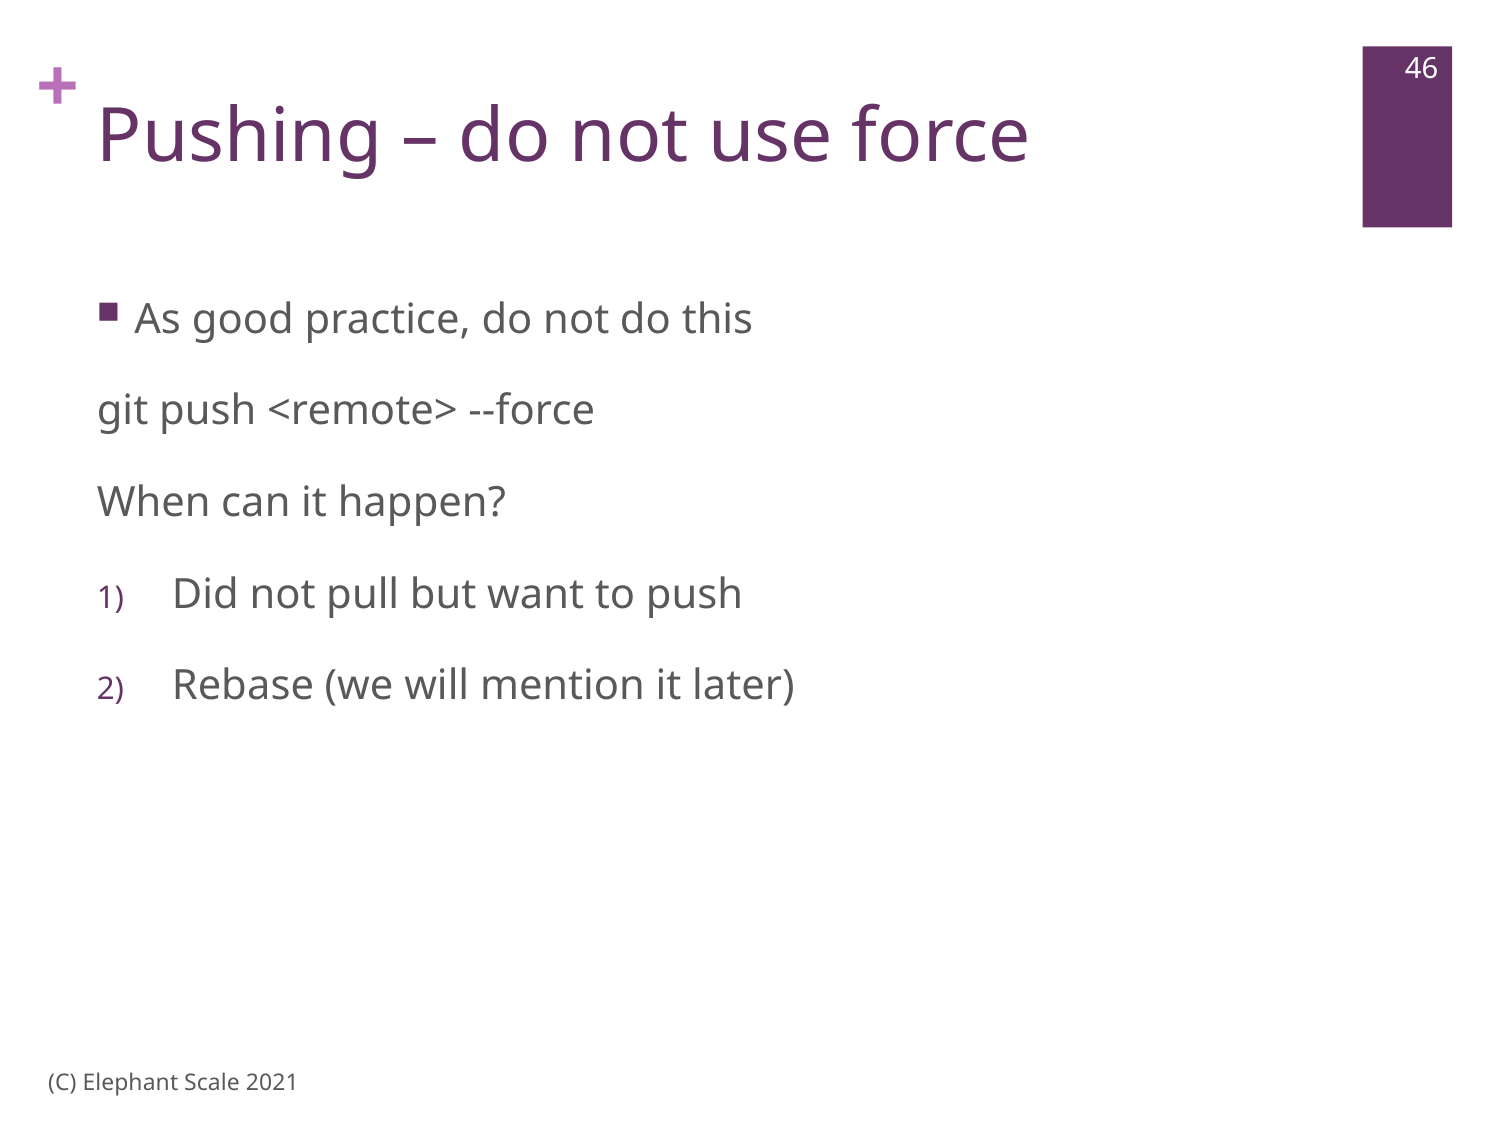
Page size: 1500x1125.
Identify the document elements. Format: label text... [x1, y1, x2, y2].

title Pushing – do not use force [81, 79, 1322, 263]
slide_number 46 [1362, 39, 1454, 100]
footer (C) Elephant Scale 2021 [33, 1053, 1038, 1114]
list As good practice, do not do this git push <remote> --force When can it happen? Did not pull but want to push Rebase (we will mention it later) [81, 283, 1322, 1015]
